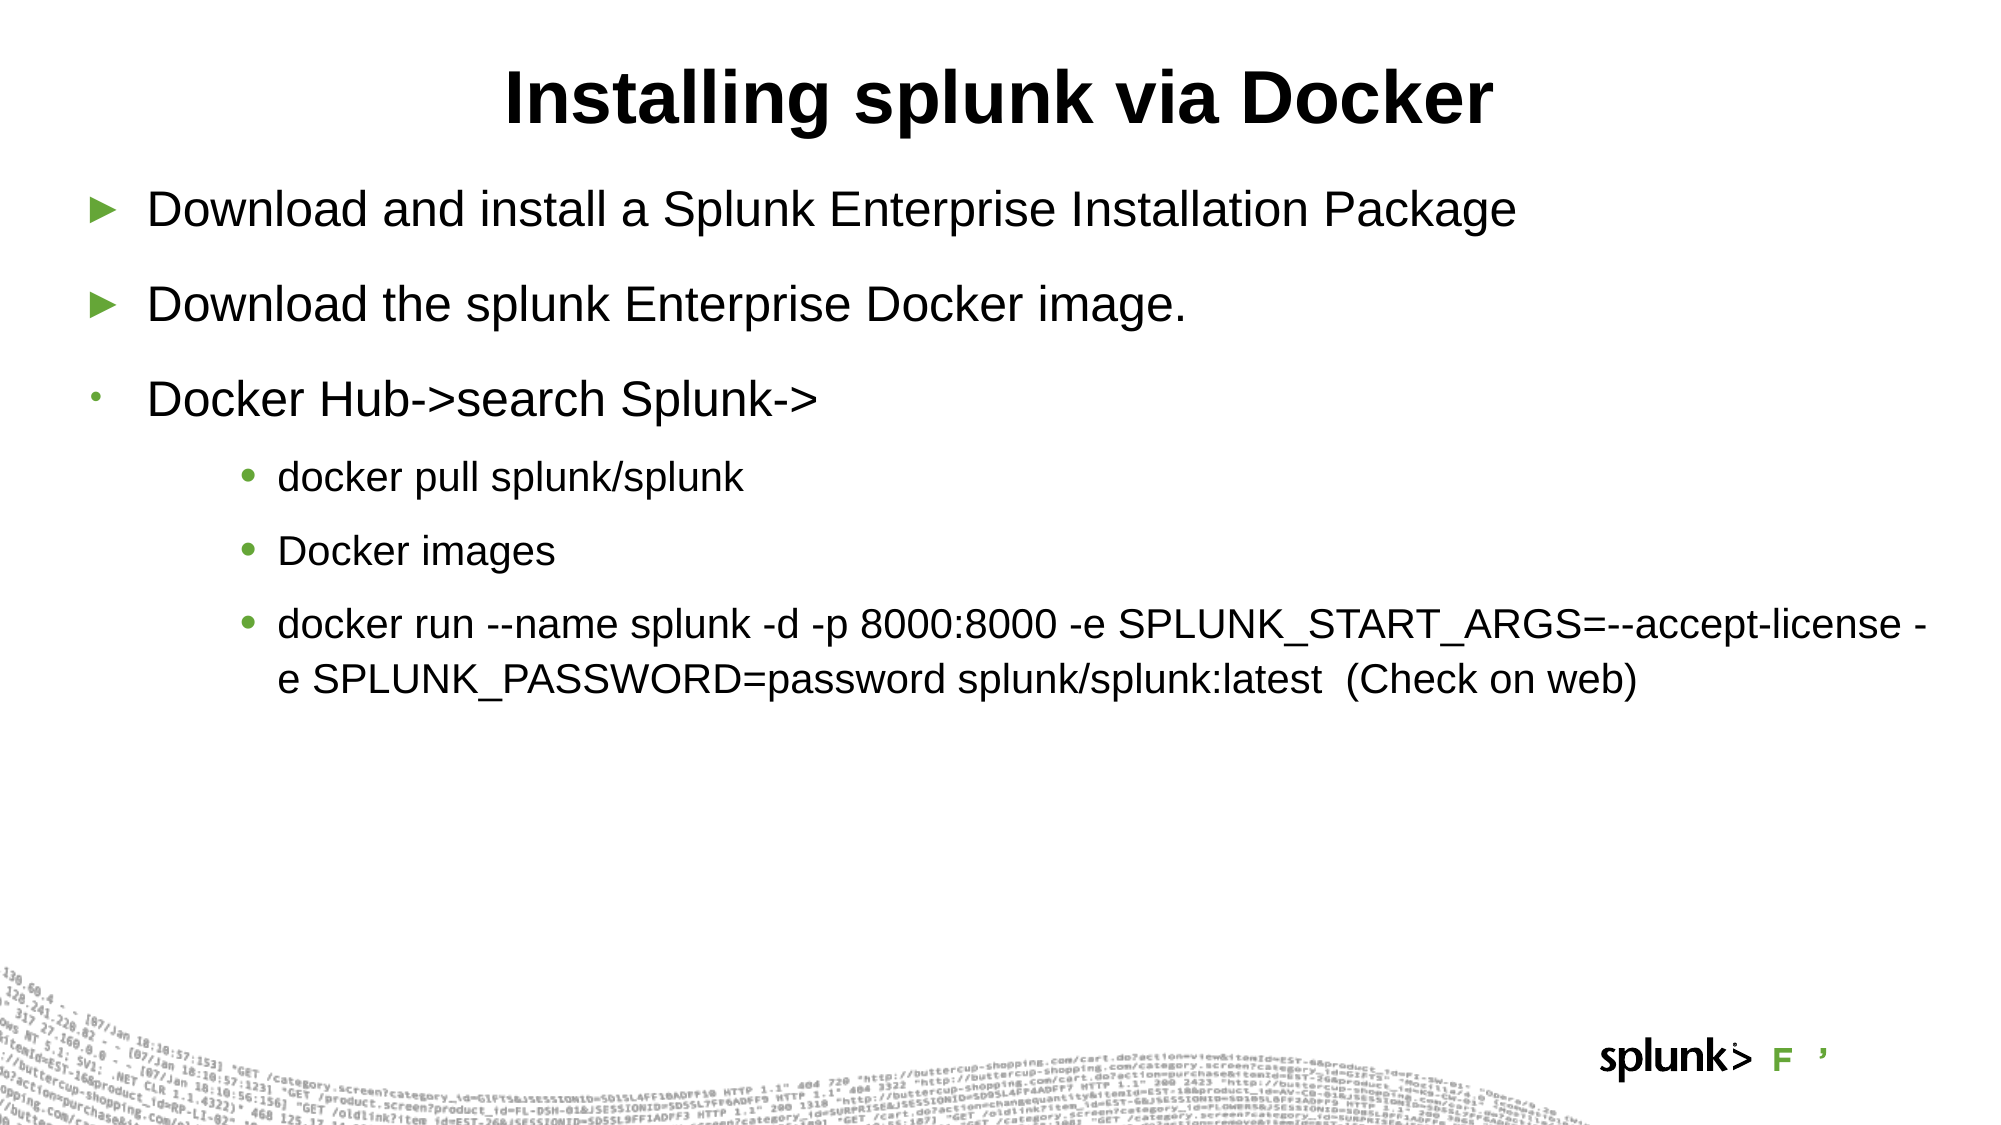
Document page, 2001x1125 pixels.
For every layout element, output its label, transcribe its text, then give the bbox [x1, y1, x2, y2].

list Download and install a Splunk Enterprise Installation Package Download the splunk Enterprise Docker image. Docker Hub->search Splunk-> docker pull splunk/splunk Docker images docker run --name splunk -d -p 8000:8000 -e SPLUNK_START_ARGS=--accept-license -e SPLUNK_PASSWORD=password splunk/splunk:latest (Check on web) [74, 162, 1950, 1100]
title Installing splunk via Docker [0, 50, 2000, 150]
